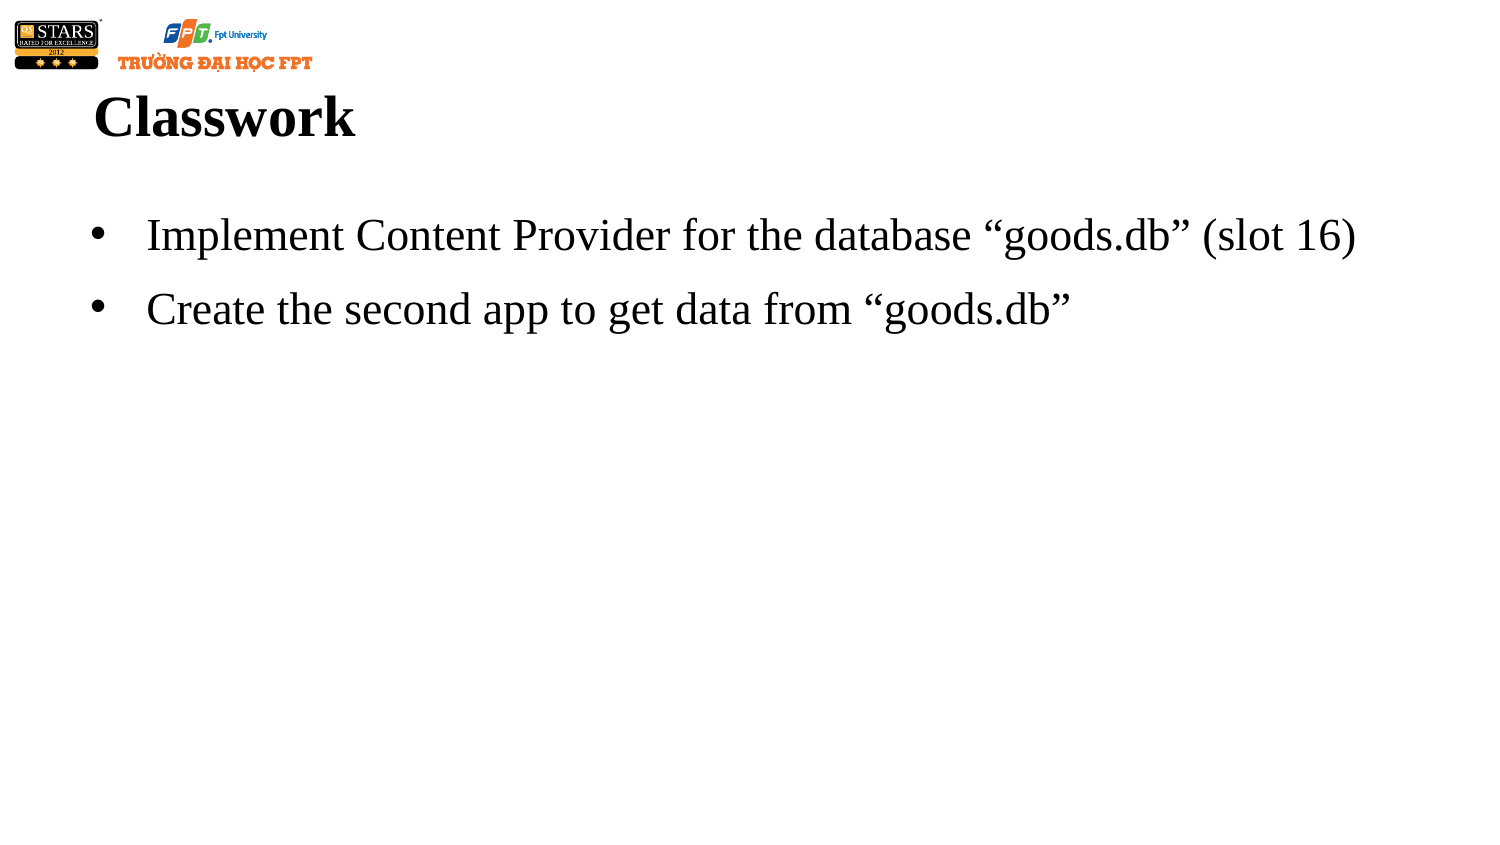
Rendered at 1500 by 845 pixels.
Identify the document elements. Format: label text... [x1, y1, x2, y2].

list Implement Content Provider for the database “goods.db” (slot 16) Create the second app to get data from “goods.db” [75, 197, 1425, 755]
title Classwork [78, 62, 1429, 164]
